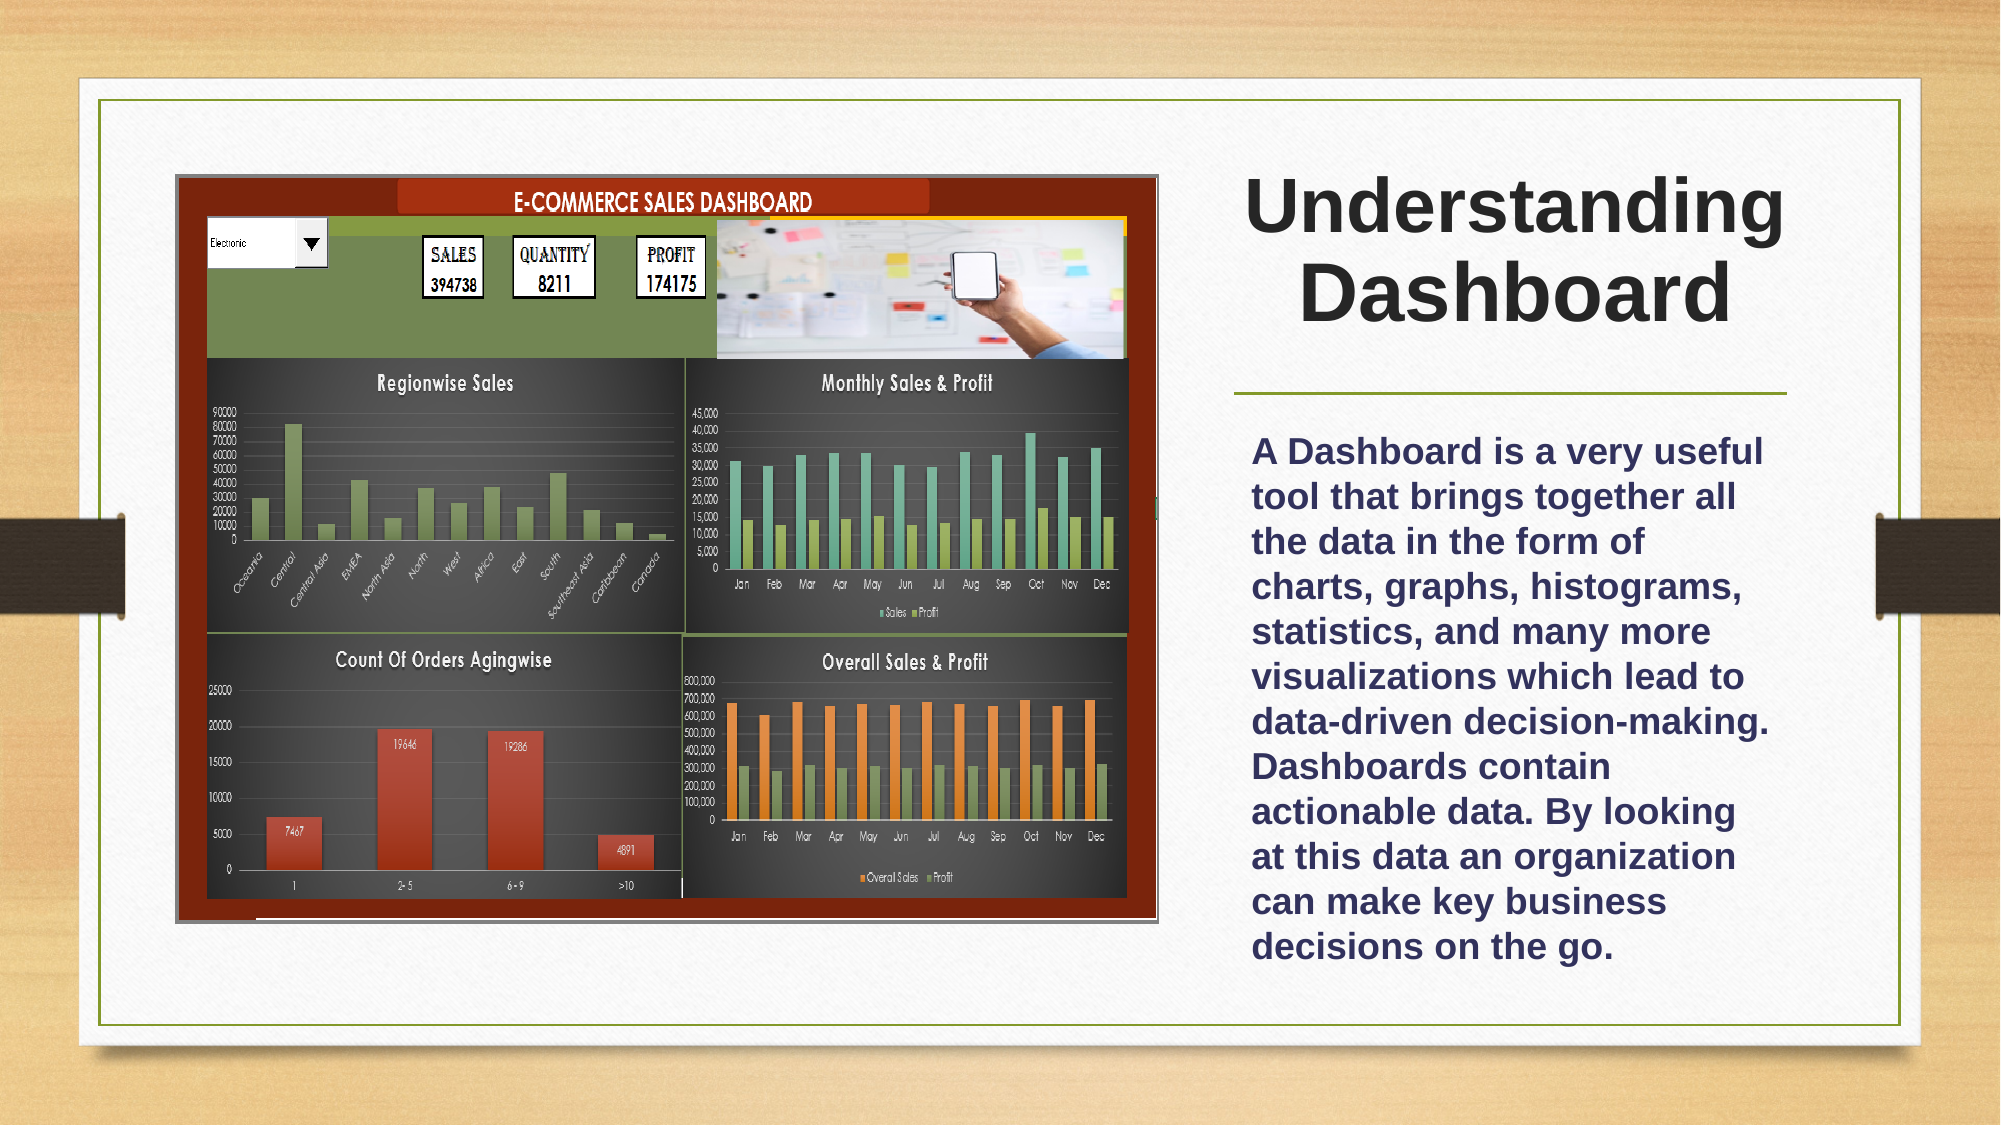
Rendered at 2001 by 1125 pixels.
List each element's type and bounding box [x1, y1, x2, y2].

list [178, 178, 1157, 921]
text_box [0, 0, 2000, 1125]
